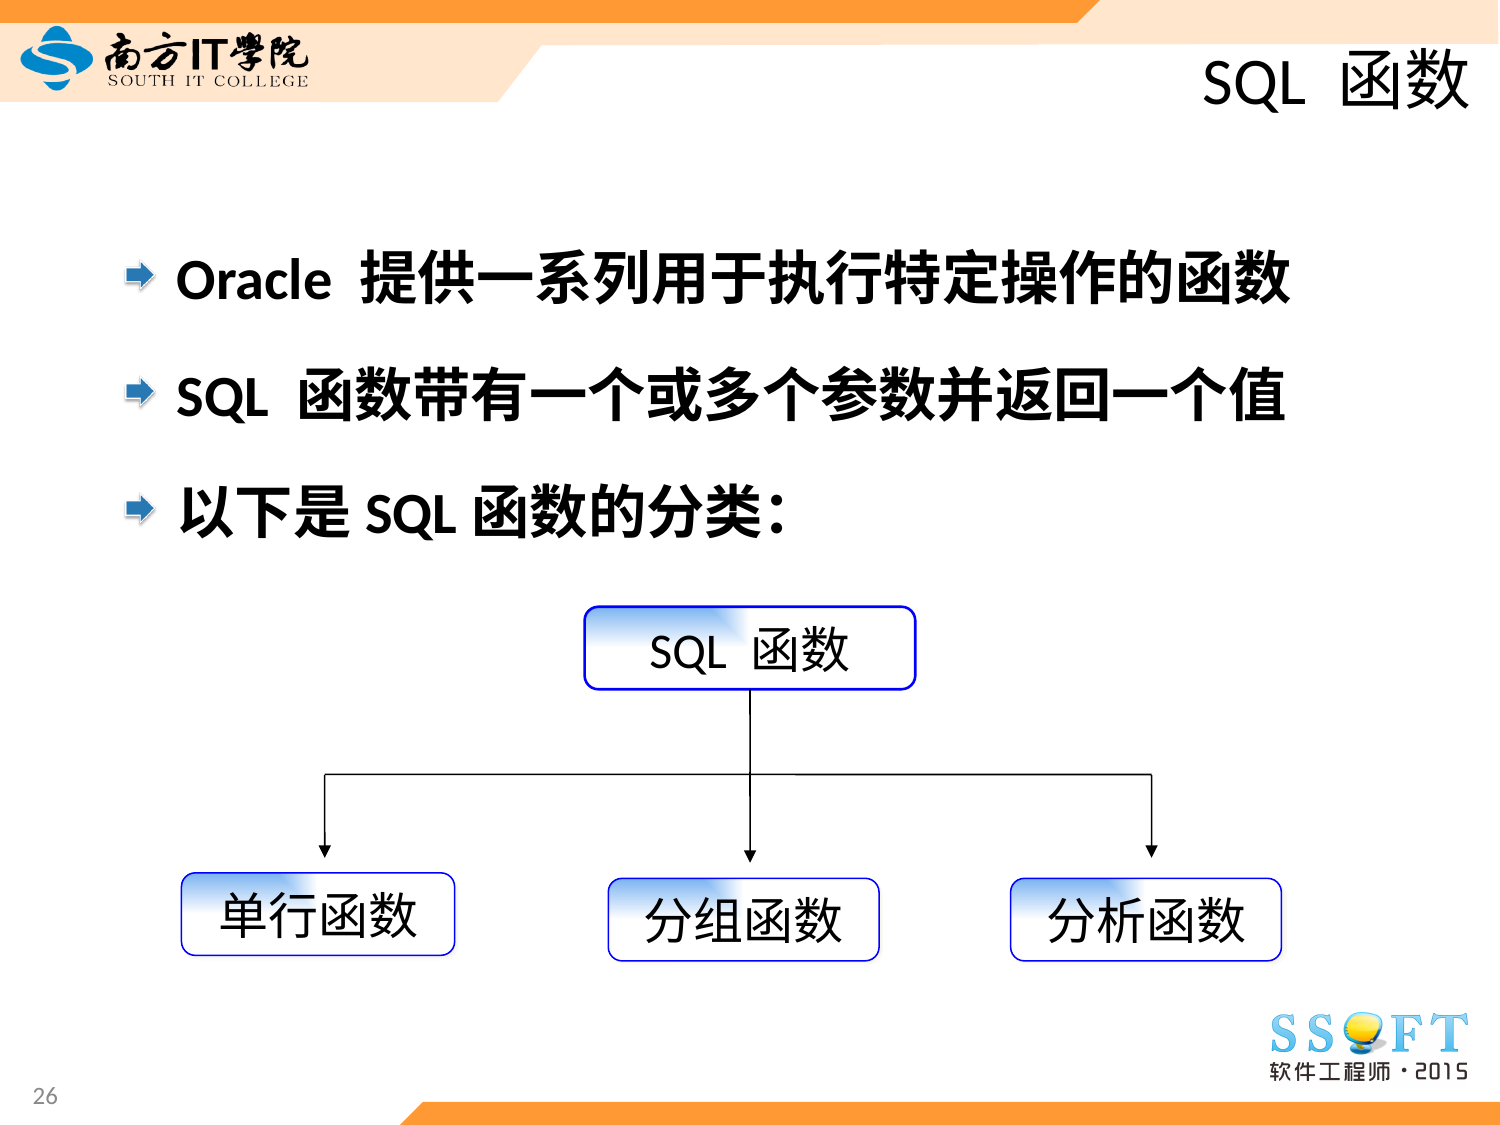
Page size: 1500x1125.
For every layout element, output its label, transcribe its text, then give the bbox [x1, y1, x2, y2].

text_box [1145, 775, 1158, 858]
picture [0, 0, 328, 126]
picture [120, 489, 160, 531]
picture [120, 256, 160, 297]
picture [120, 372, 160, 414]
text_box [743, 772, 757, 863]
slide_number 26 [17, 1065, 234, 1125]
text_box SQL 函数 [584, 606, 916, 690]
text_box 分析函数 [1010, 878, 1282, 961]
list Oracle 提供一系列用于执行特定操作的函数 SQL 函数带有一个或多个参数并返回一个值 以下是SQL函数的分类： [105, 198, 1456, 449]
title SQL 函数 [608, 42, 1487, 114]
text_box [318, 775, 331, 858]
text_box 单行函数 [181, 872, 455, 956]
text_box 分组函数 [608, 878, 880, 961]
